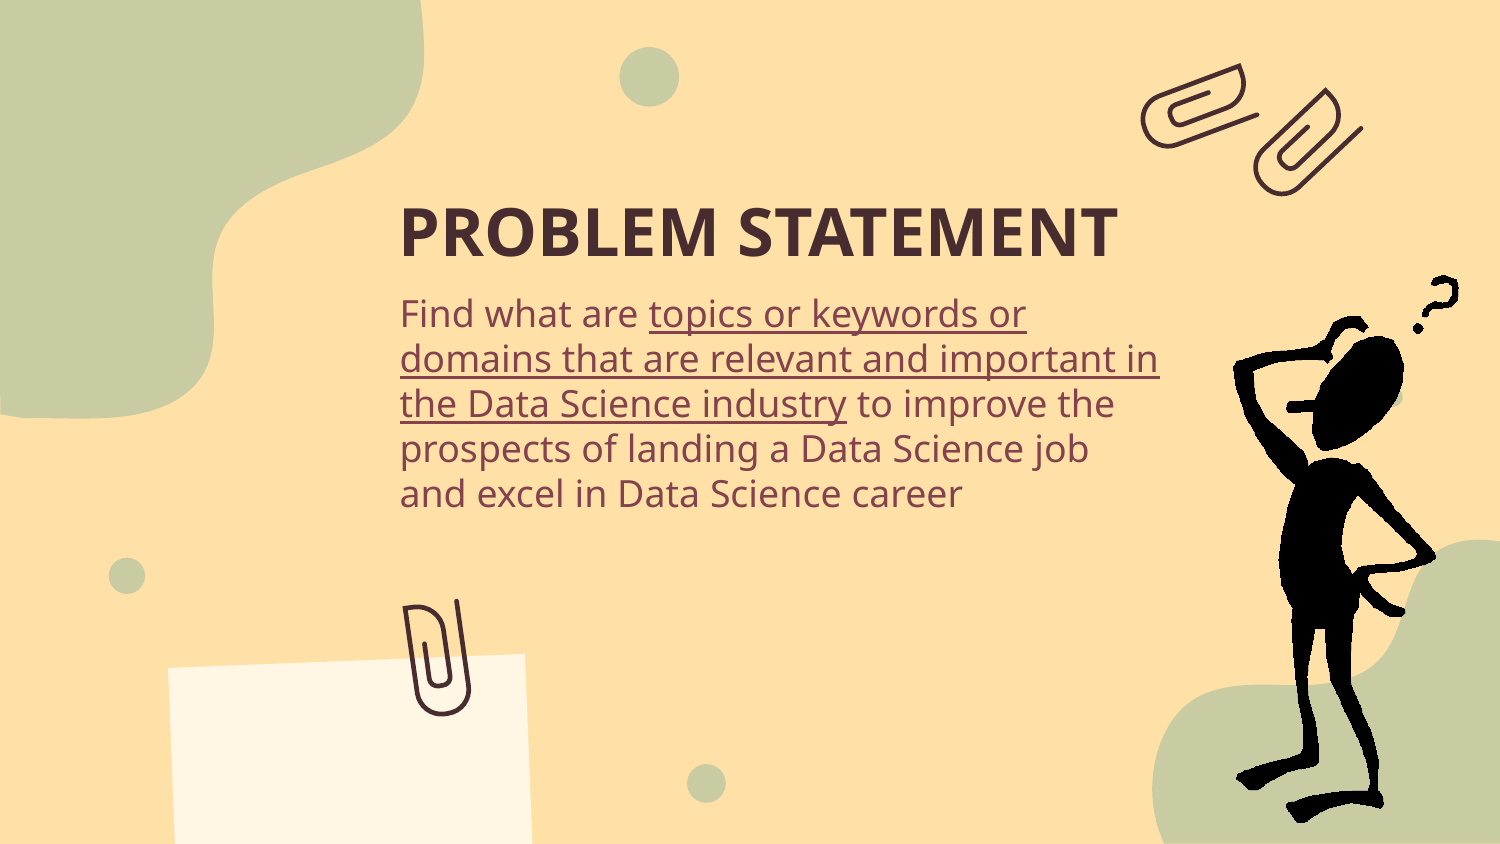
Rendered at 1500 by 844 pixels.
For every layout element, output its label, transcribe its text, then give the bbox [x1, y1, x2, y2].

subtitle Find what are topics or keywords or domains that are relevant and important in the Data Science industry to improve the prospects of landing a Data Science job and excel in Data Science career [384, 275, 1182, 580]
title PROBLEM STATEMENT [383, 184, 1181, 276]
picture [1232, 275, 1460, 824]
